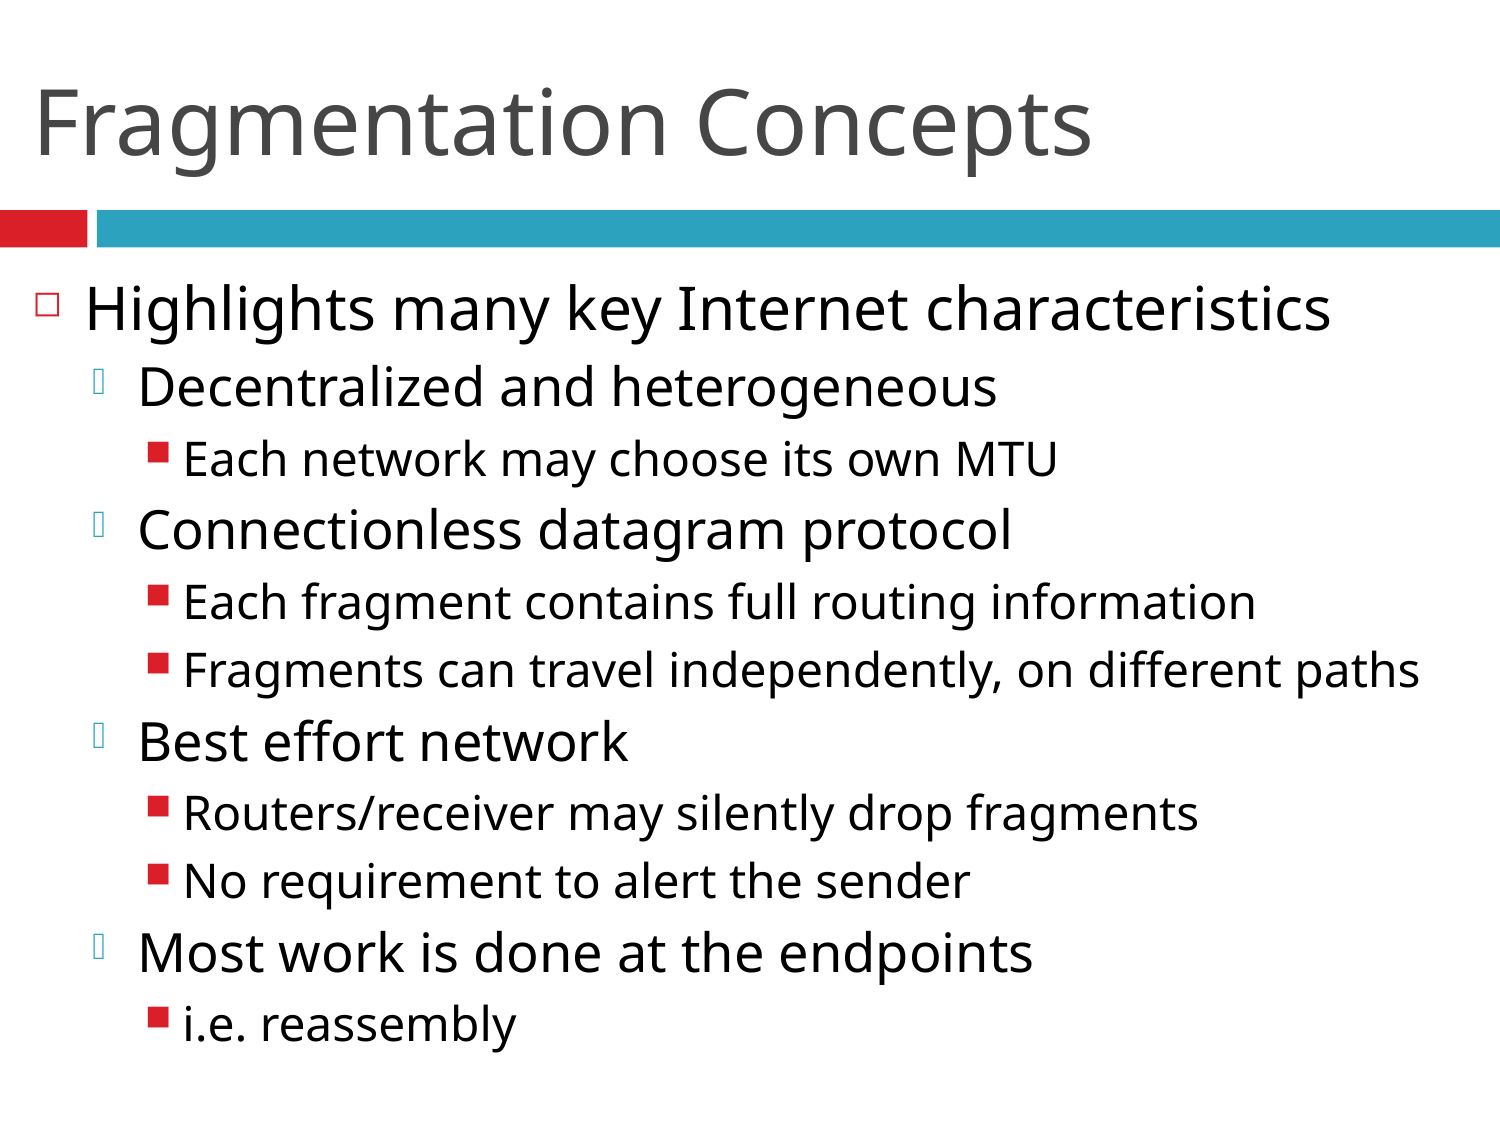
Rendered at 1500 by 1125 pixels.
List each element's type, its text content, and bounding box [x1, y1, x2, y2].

title Fragmentation Concepts [24, 36, 1476, 201]
slide_number [17, 204, 71, 258]
list Highlights many key Internet characteristics Decentralized and heterogeneous Each network may choose its own MTU Connectionless datagram protocol Each fragment contains full routing information Fragments can travel independently, on different paths Best effort network Routers/receiver may silently drop fragments No requirement to alert the sender Most work is done at the endpoints i.e. reassembly [24, 261, 1476, 1101]
